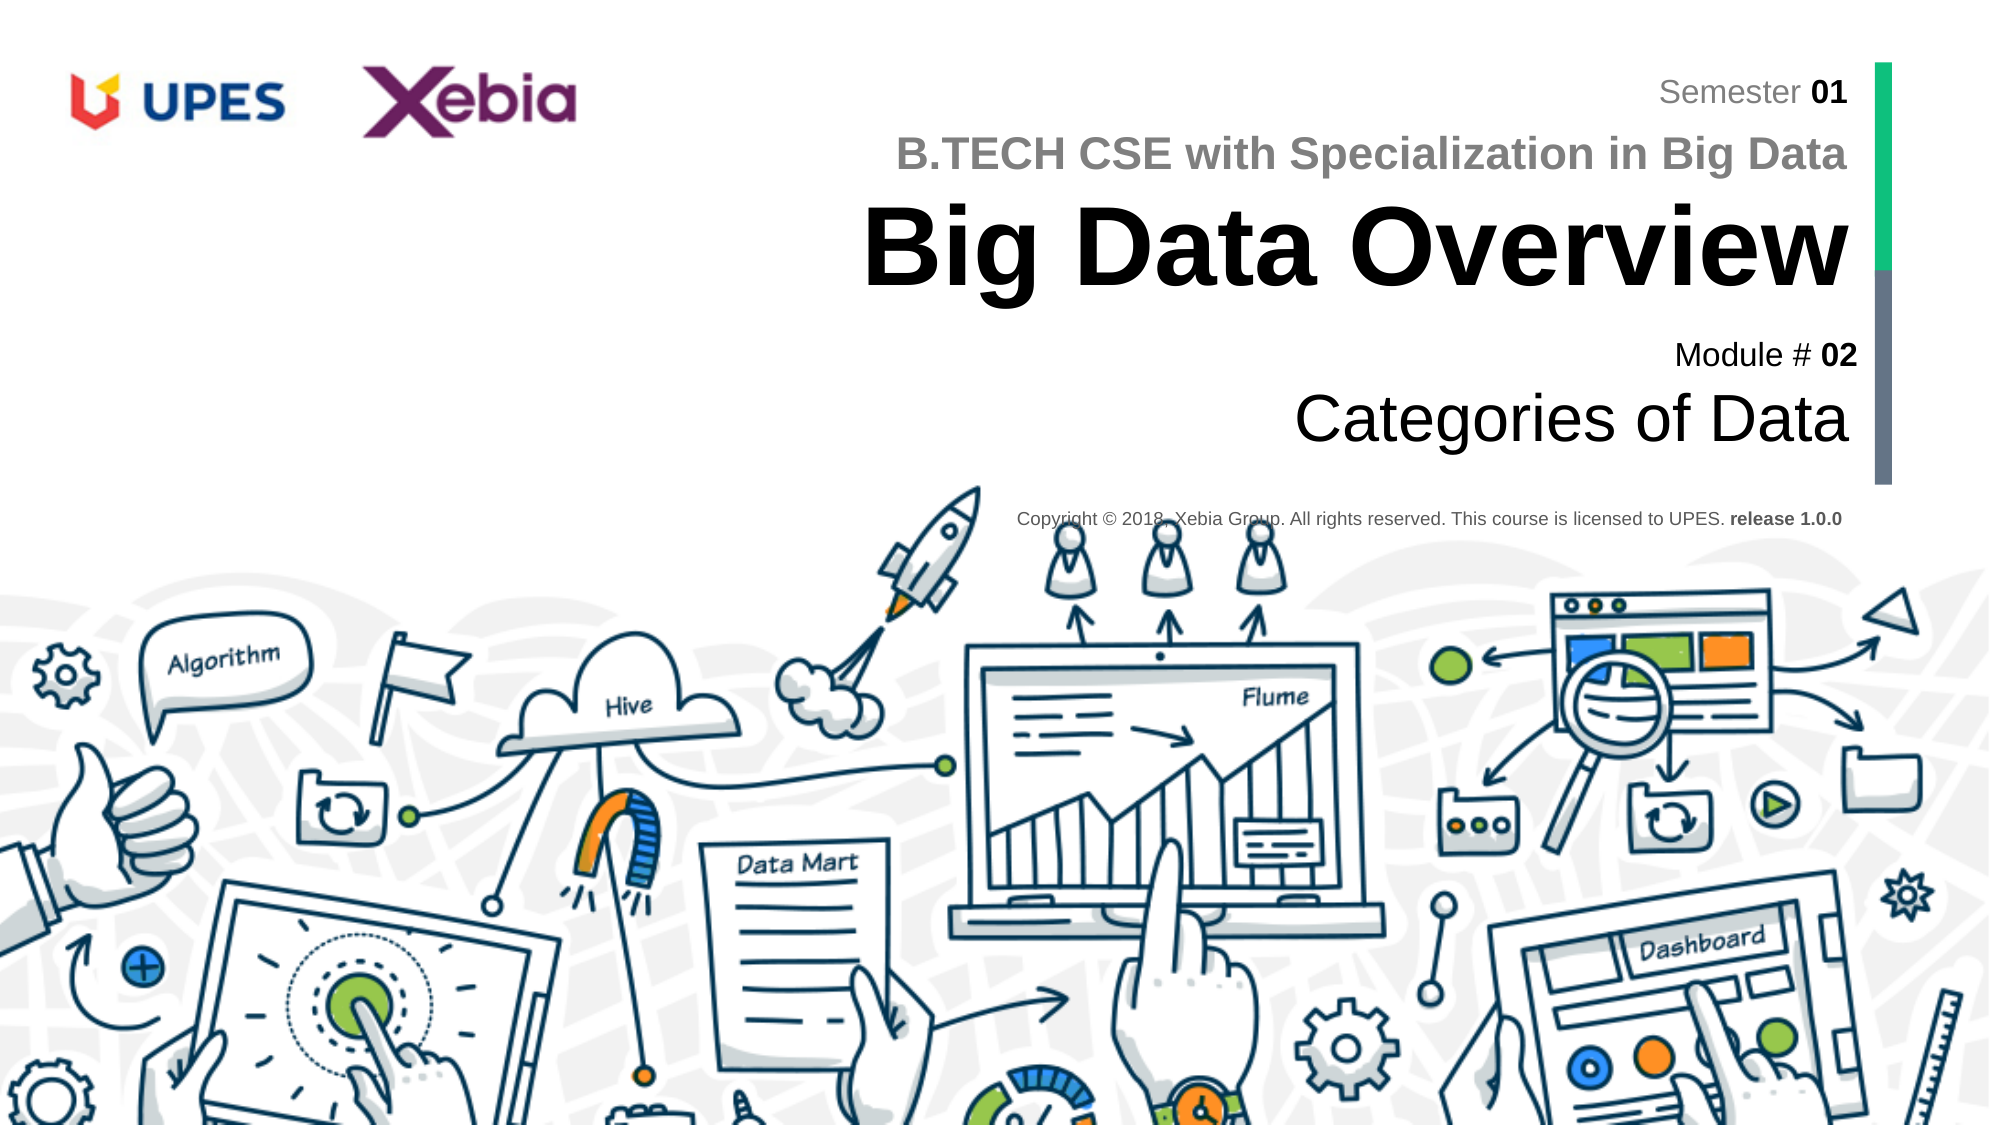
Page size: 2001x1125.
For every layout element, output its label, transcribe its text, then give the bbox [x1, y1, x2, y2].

list B.TECH CSE with Specialization in Big Data [800, 115, 1863, 187]
picture [0, 0, 2000, 1125]
list Big Data Overview [801, 117, 1864, 348]
list Categories of Data [801, 367, 1866, 483]
